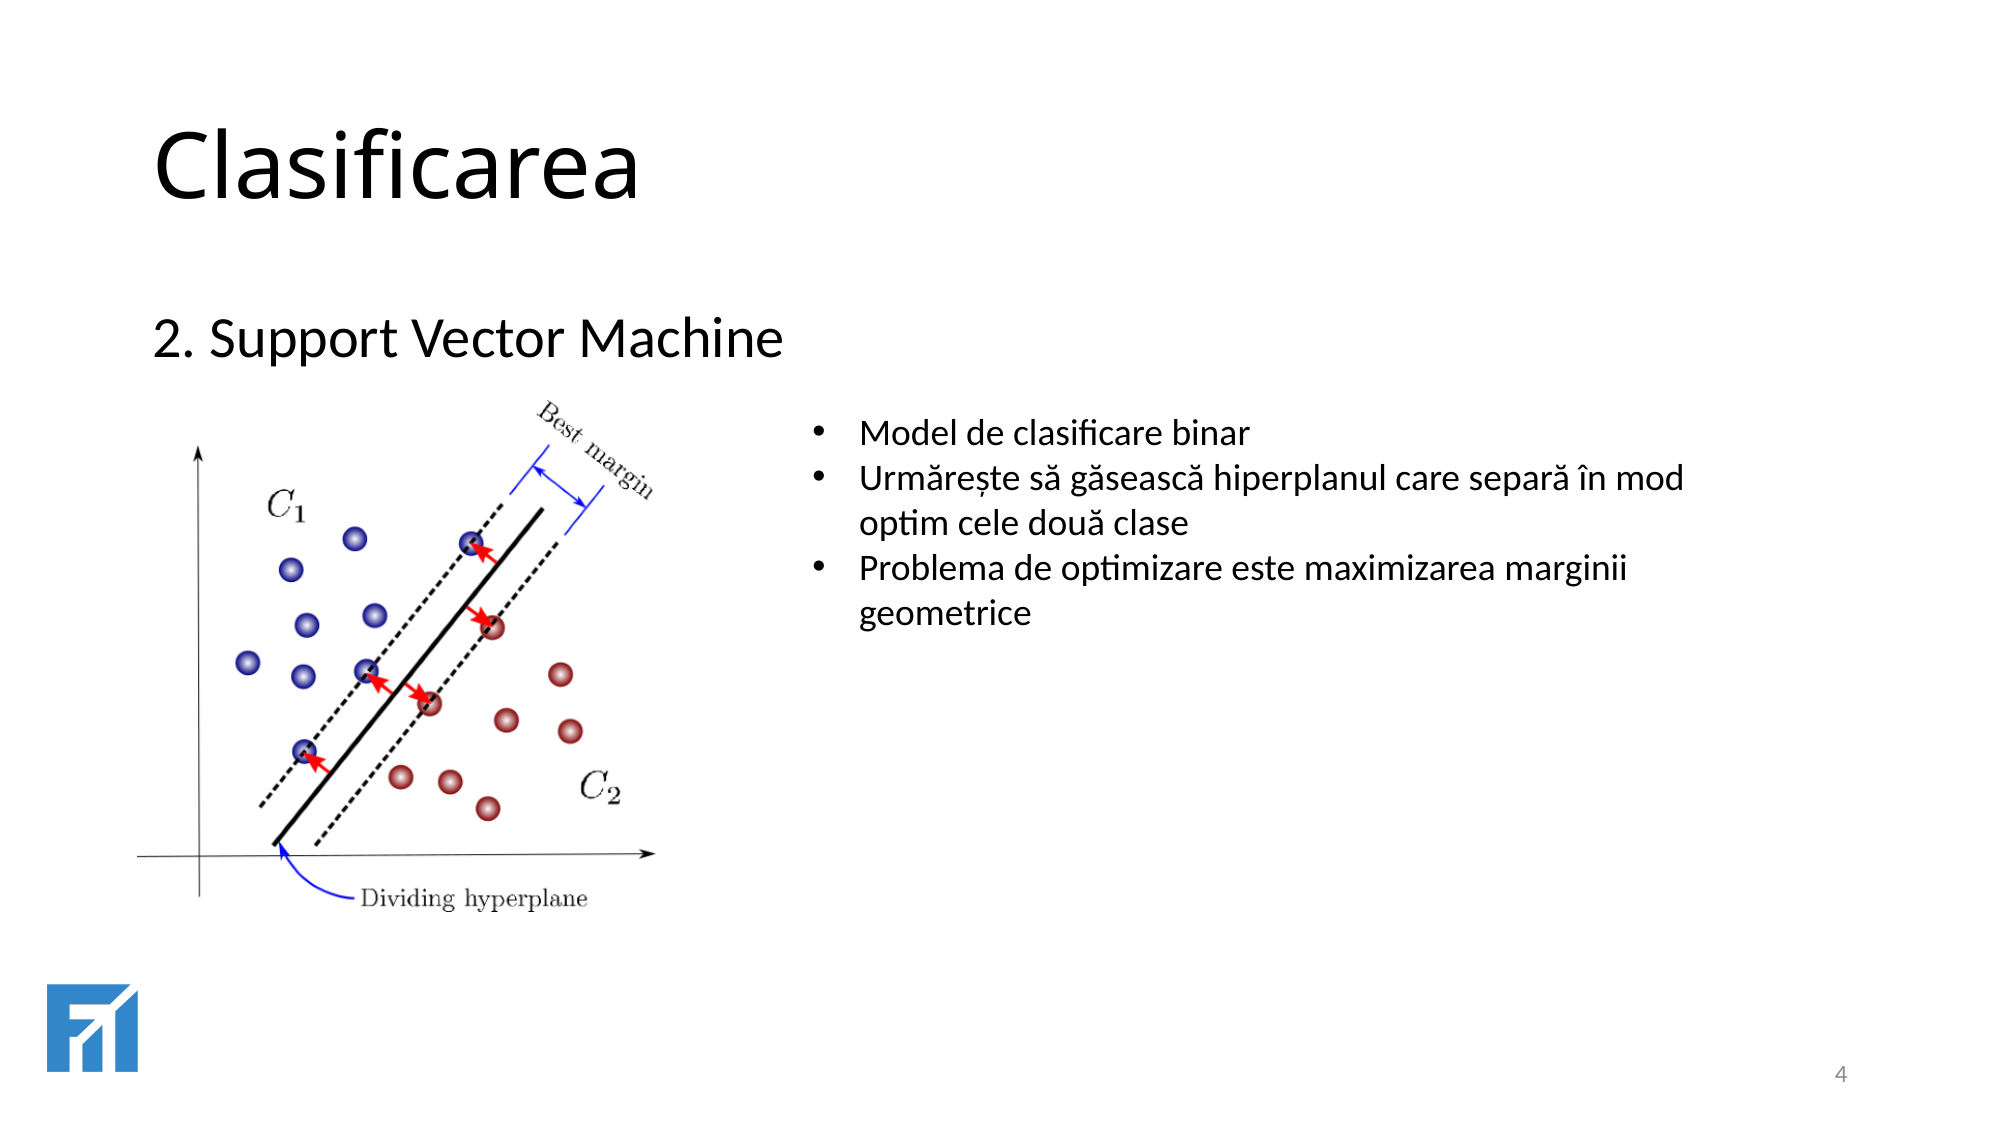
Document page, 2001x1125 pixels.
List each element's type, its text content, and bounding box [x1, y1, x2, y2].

slide_number 4 [1412, 1042, 1863, 1103]
picture [47, 984, 138, 1072]
title Clasificarea [137, 59, 1863, 278]
text_box Model de clasificare binar Urmărește să găsească hiperplanul care separă în mod optim cele două clase Problema de optimizare este maximizarea marginii geometrice [797, 400, 1724, 641]
list 2. Support Vector Machine [137, 299, 1863, 1014]
picture [137, 400, 659, 913]
